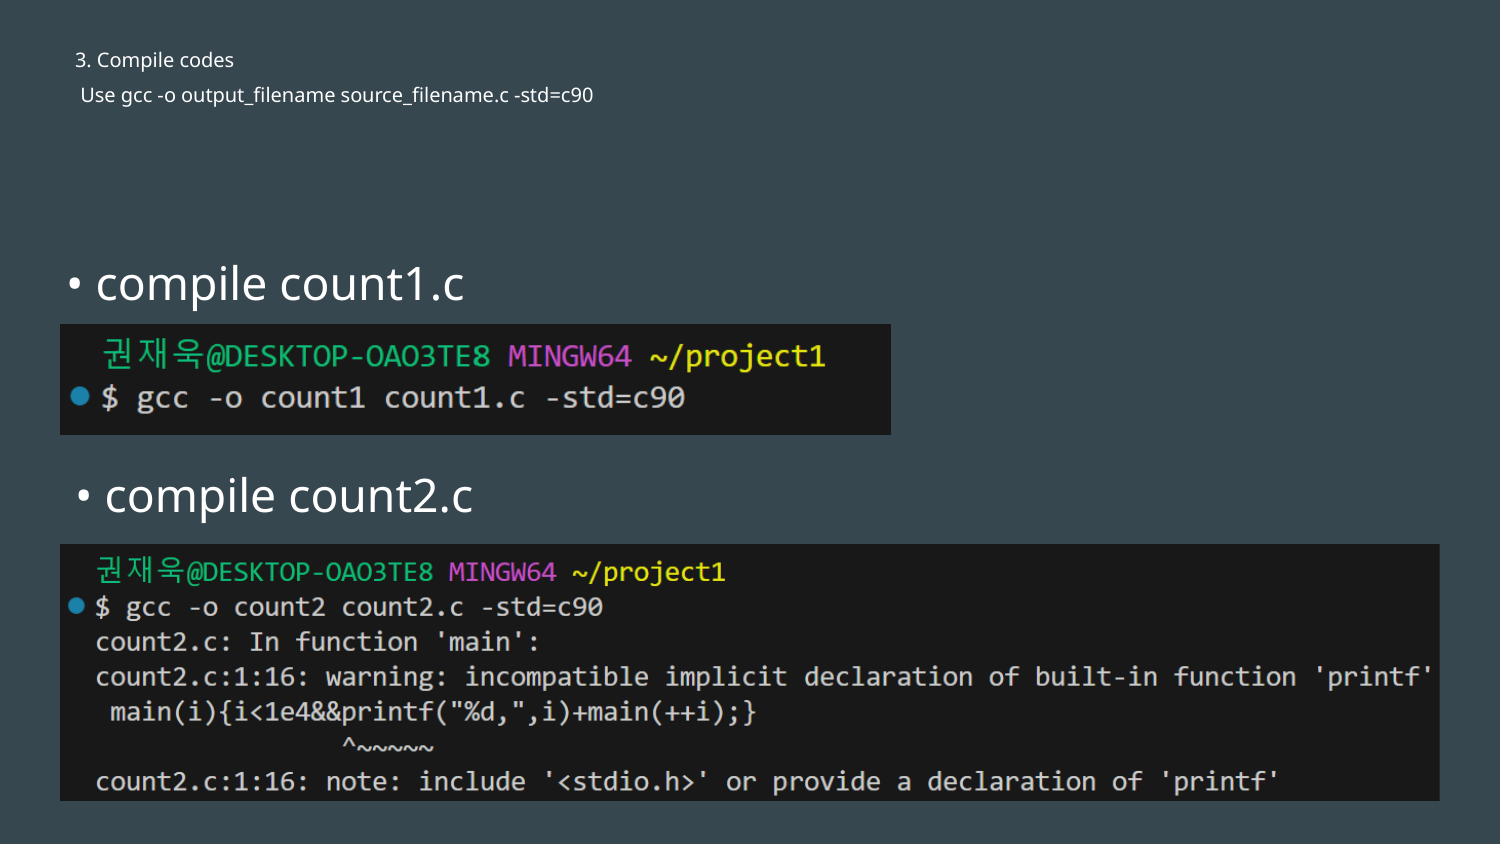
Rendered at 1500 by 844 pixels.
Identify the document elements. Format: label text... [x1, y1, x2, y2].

title • compile count2.c [60, 442, 1458, 537]
title 3. Compile codes Use gcc -o output_filename source_filename.c -std=c90 [60, 28, 1458, 123]
picture [59, 544, 1440, 801]
title • compile count1.c [51, 230, 1449, 325]
picture [59, 324, 891, 436]
